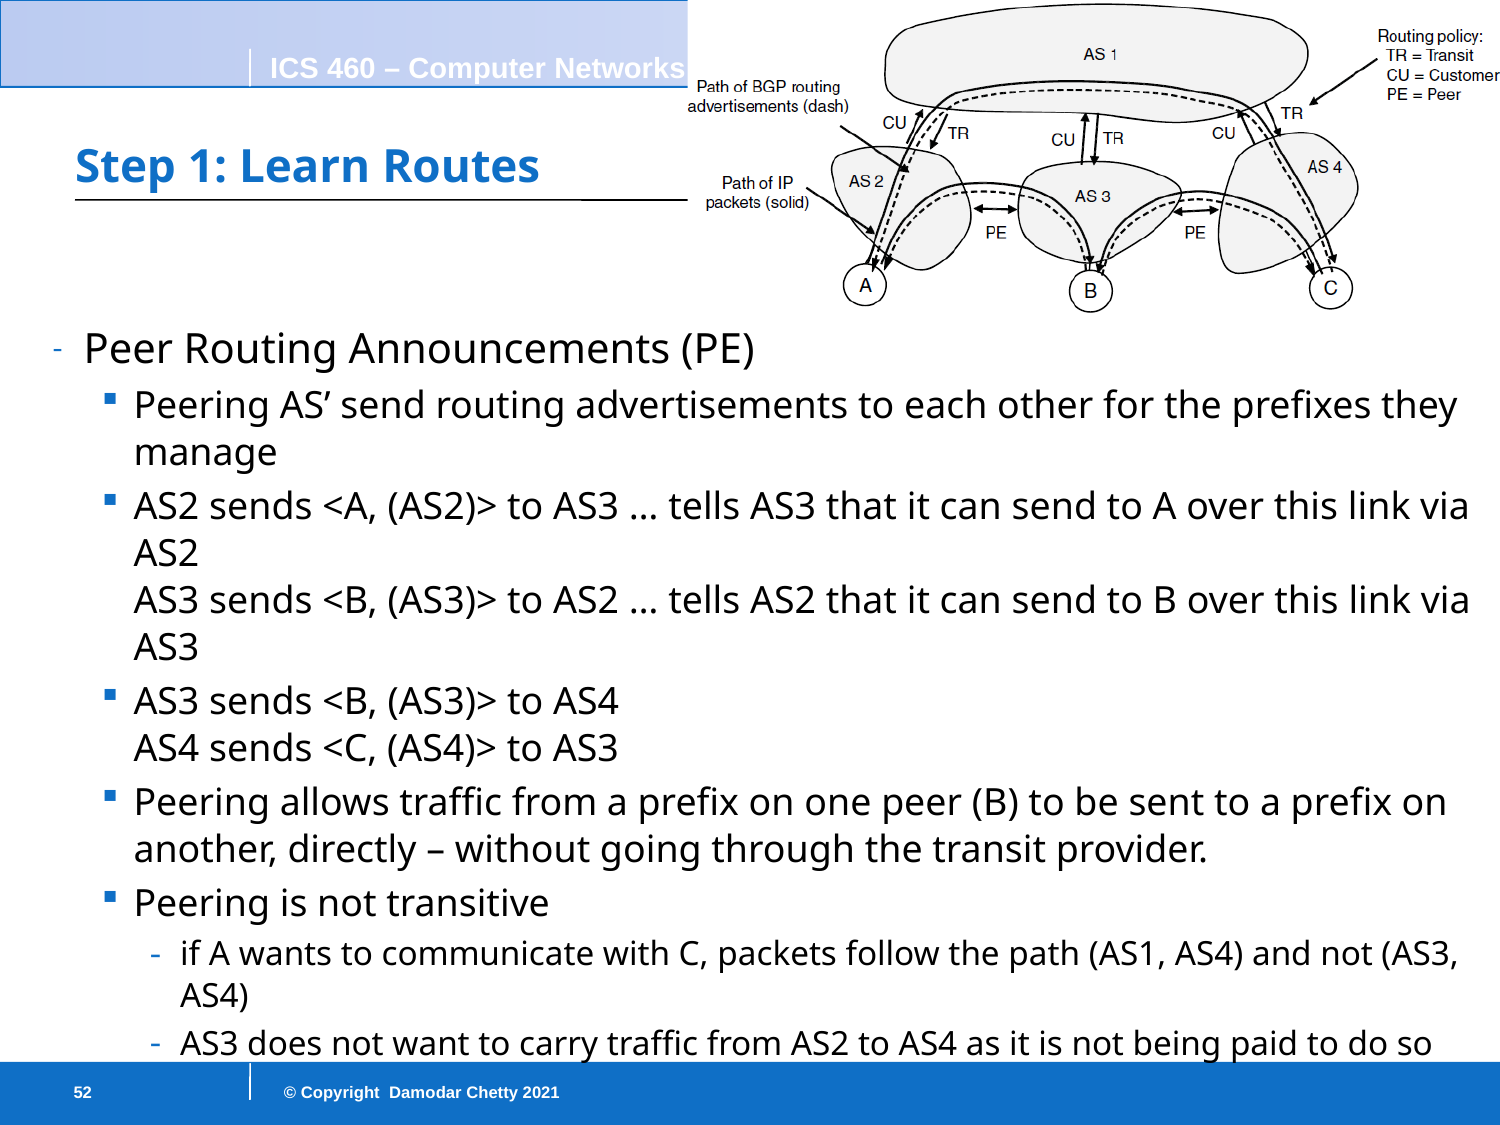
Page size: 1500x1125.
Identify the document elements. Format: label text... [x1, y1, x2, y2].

slide_number 52 [49, 1070, 251, 1125]
title Step 1: Learn Routes [74, 90, 682, 200]
picture [687, 0, 1500, 323]
list Peer Routing Announcements (PE) Peering AS’ send routing advertisements to each other for the prefixes they manage AS2 sends <A, (AS2)> to AS3 … tells AS3 that it can send to A over this link via AS2 AS3 sends <B, (AS3)> to AS2 … tells AS2 that it can send to B over this link via AS3 AS3 sends <B, (AS3)> to AS4 AS4 sends <C, (AS4)> to AS3 Peering allows traffic from a prefix on one peer (B) to be sent to a prefix on another, directly – without going through the transit provider. Peering is not transitive if A wants to communicate with C, packets follow the path (AS1, AS4) and not (AS3, AS4) AS3 does not want to carry traffic from AS2 to AS4 as it is not being paid to do so [0, 310, 1500, 1018]
